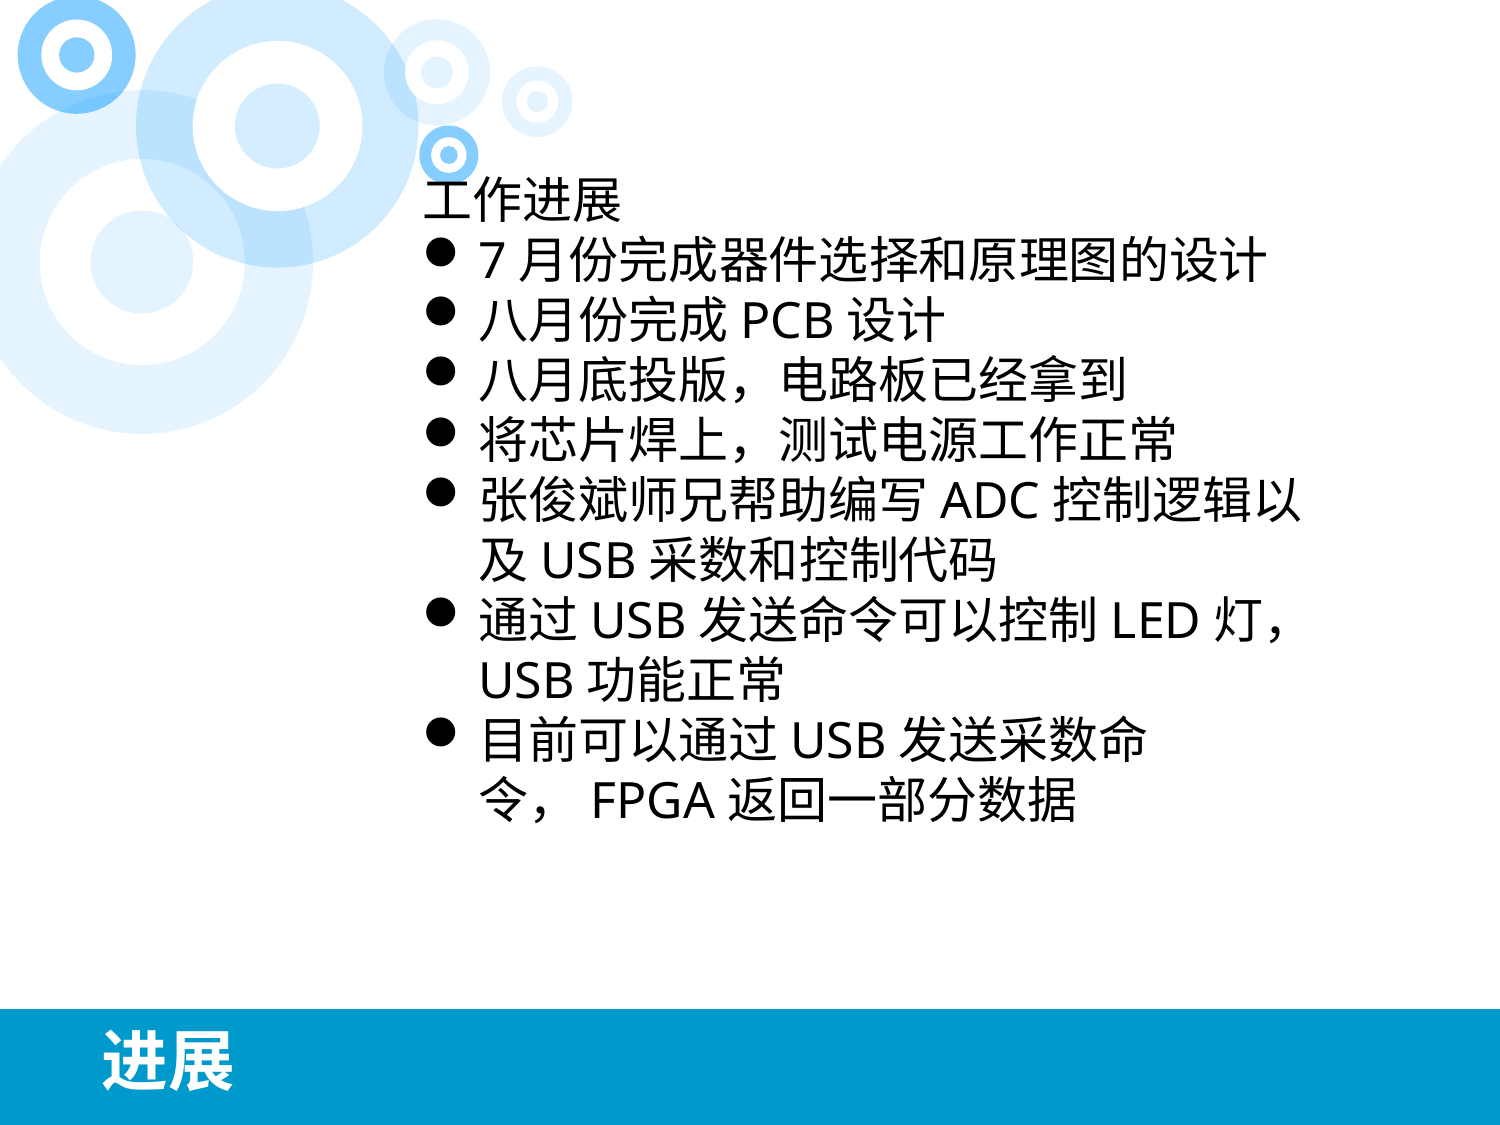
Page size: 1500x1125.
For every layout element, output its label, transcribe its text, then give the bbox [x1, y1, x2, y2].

text_box 进展 [29, 1011, 308, 1106]
text_box 工作进展 7月份完成器件选择和原理图的设计 八月份完成PCB设计 八月底投版，电路板已经拿到 将芯片焊上，测试电源工作正常 张俊斌师兄帮助编写ADC控制逻辑以及USB采数和控制代码 通过USB发送命令可以控制LED灯，USB功能正常 目前可以通过USB发送采数命令，FPGA返回一部分数据 [407, 160, 1365, 836]
